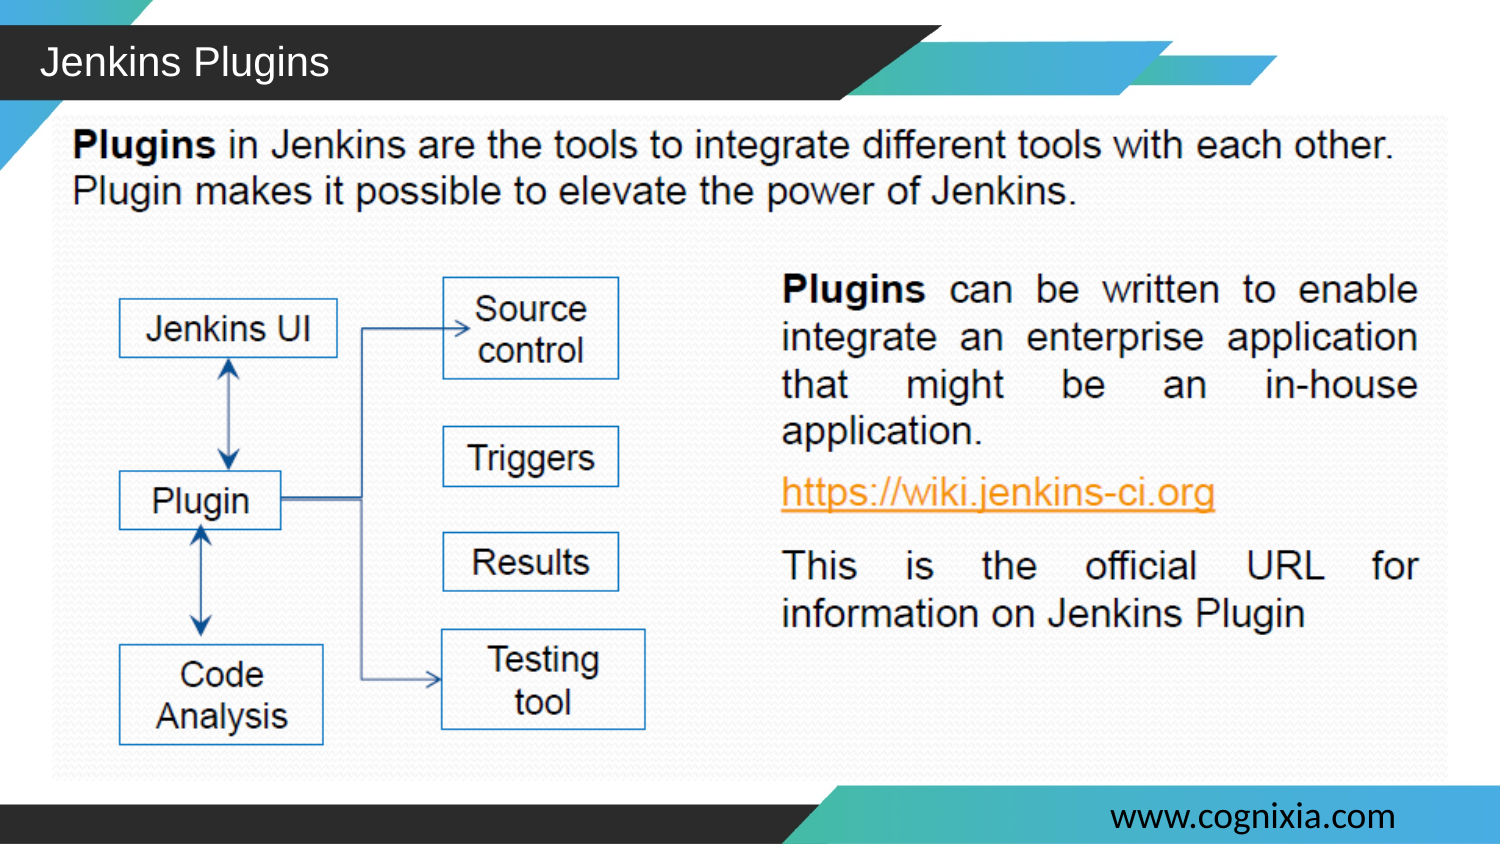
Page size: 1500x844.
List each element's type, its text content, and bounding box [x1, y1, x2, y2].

text_box Jenkins Plugins [24, 27, 1488, 92]
picture [0, 0, 1500, 844]
